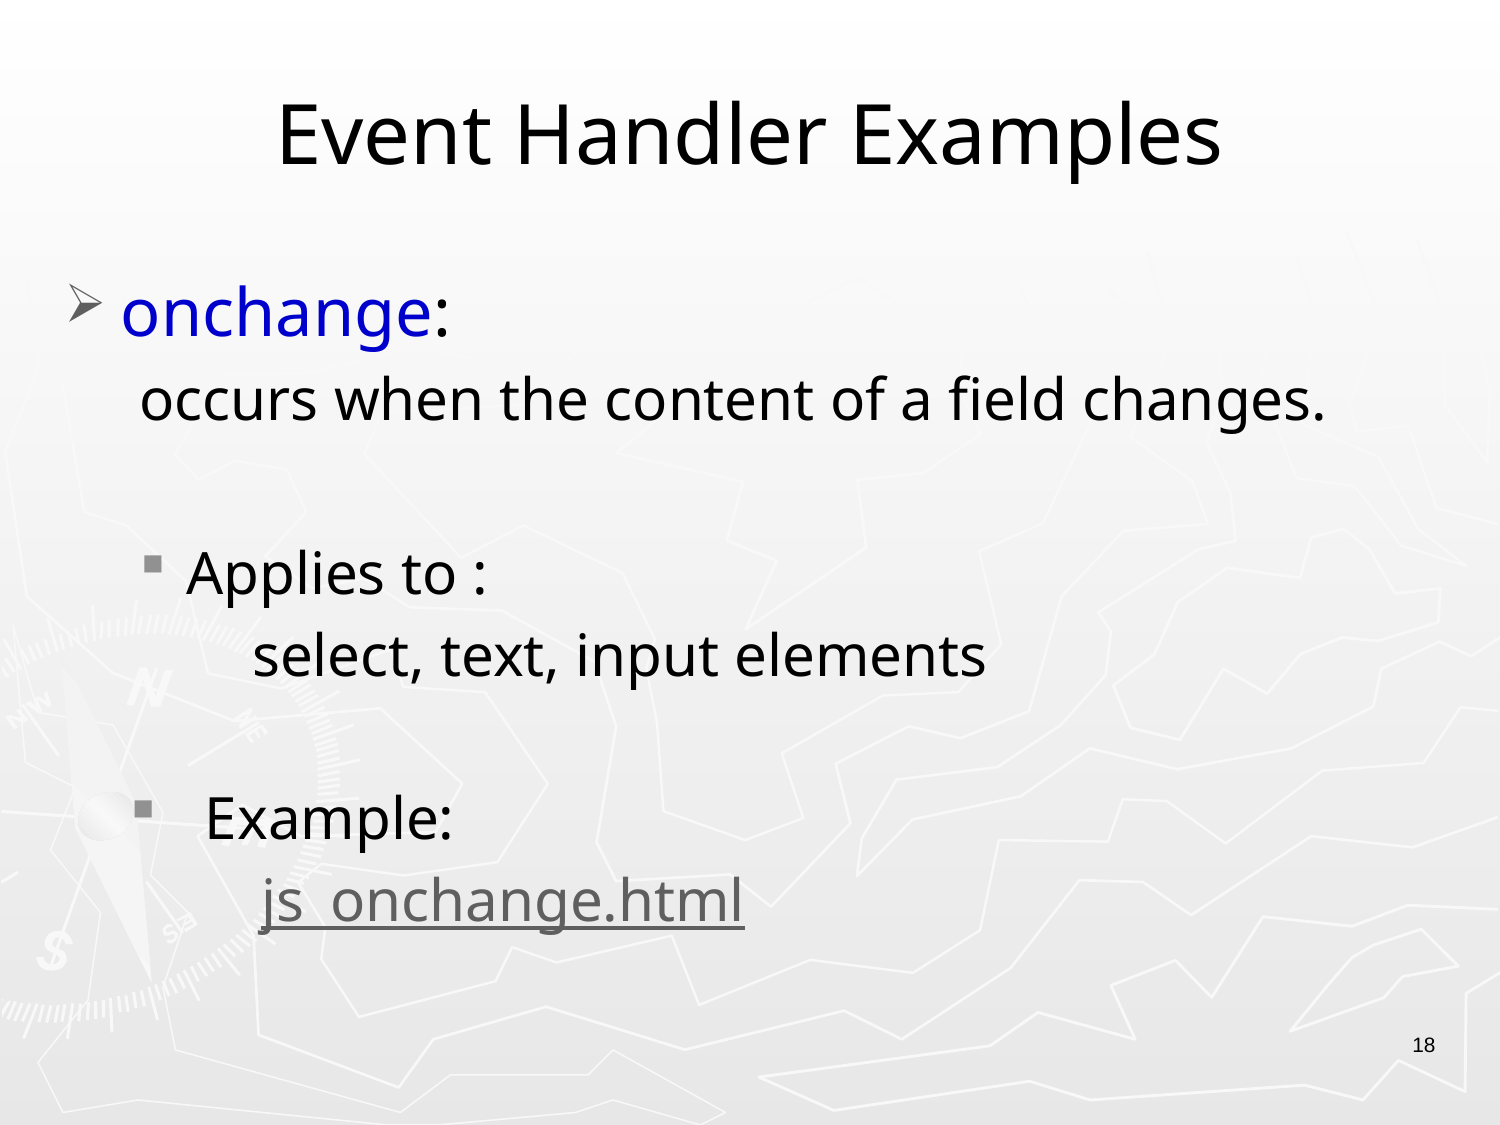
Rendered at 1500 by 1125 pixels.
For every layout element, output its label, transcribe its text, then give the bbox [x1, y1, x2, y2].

list onchange: occurs when the content of a field changes. Applies to : select, text, input elements Example: js_onchange.html [49, 262, 1451, 1001]
title Event Handler Examples [49, 37, 1451, 225]
slide_number 18 [1074, 1024, 1451, 1103]
